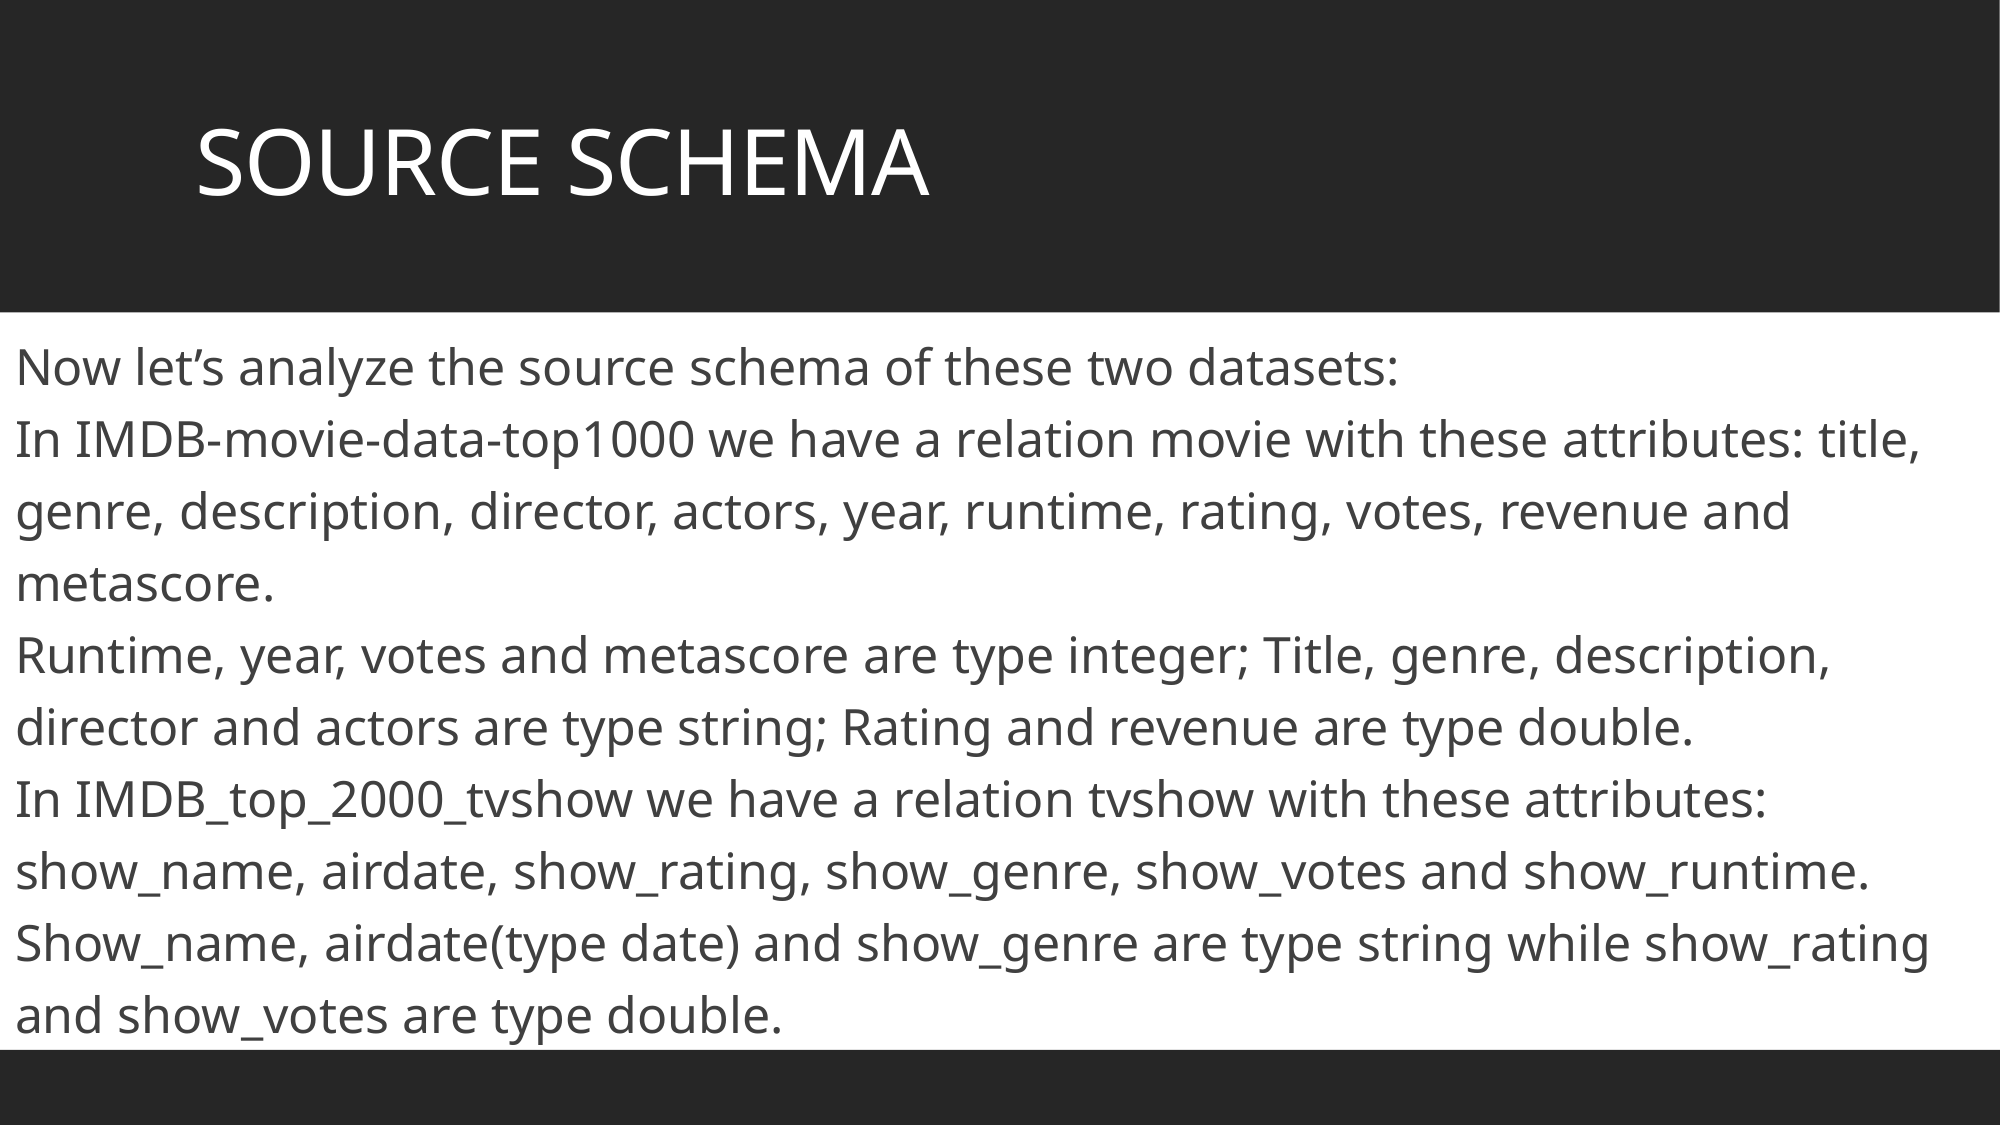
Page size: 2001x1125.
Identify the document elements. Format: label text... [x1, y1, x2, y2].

text_box [0, 0, 2000, 314]
title SOURCE SCHEMA [180, 47, 1830, 285]
text_box [0, 1049, 2000, 1125]
list Now let’s analyze the source schema of these two datasets: In IMDB-movie-data-top1000 we have a relation movie with these attributes: title, genre, description, director, actors, year, runtime, rating, votes, revenue and metascore. Runtime, year, votes and metascore are type integer; Title, genre, description, director and actors are type string; Rating and revenue are type double. In IMDB_top_2000_tvshow we have a relation tvshow with these attributes: show_name, airdate, show_rating, show_genre, show_votes and show_runtime. Show_name, airdate(type date) and show_genre are type string while show_rating and show_votes are type double. [0, 316, 2000, 1049]
